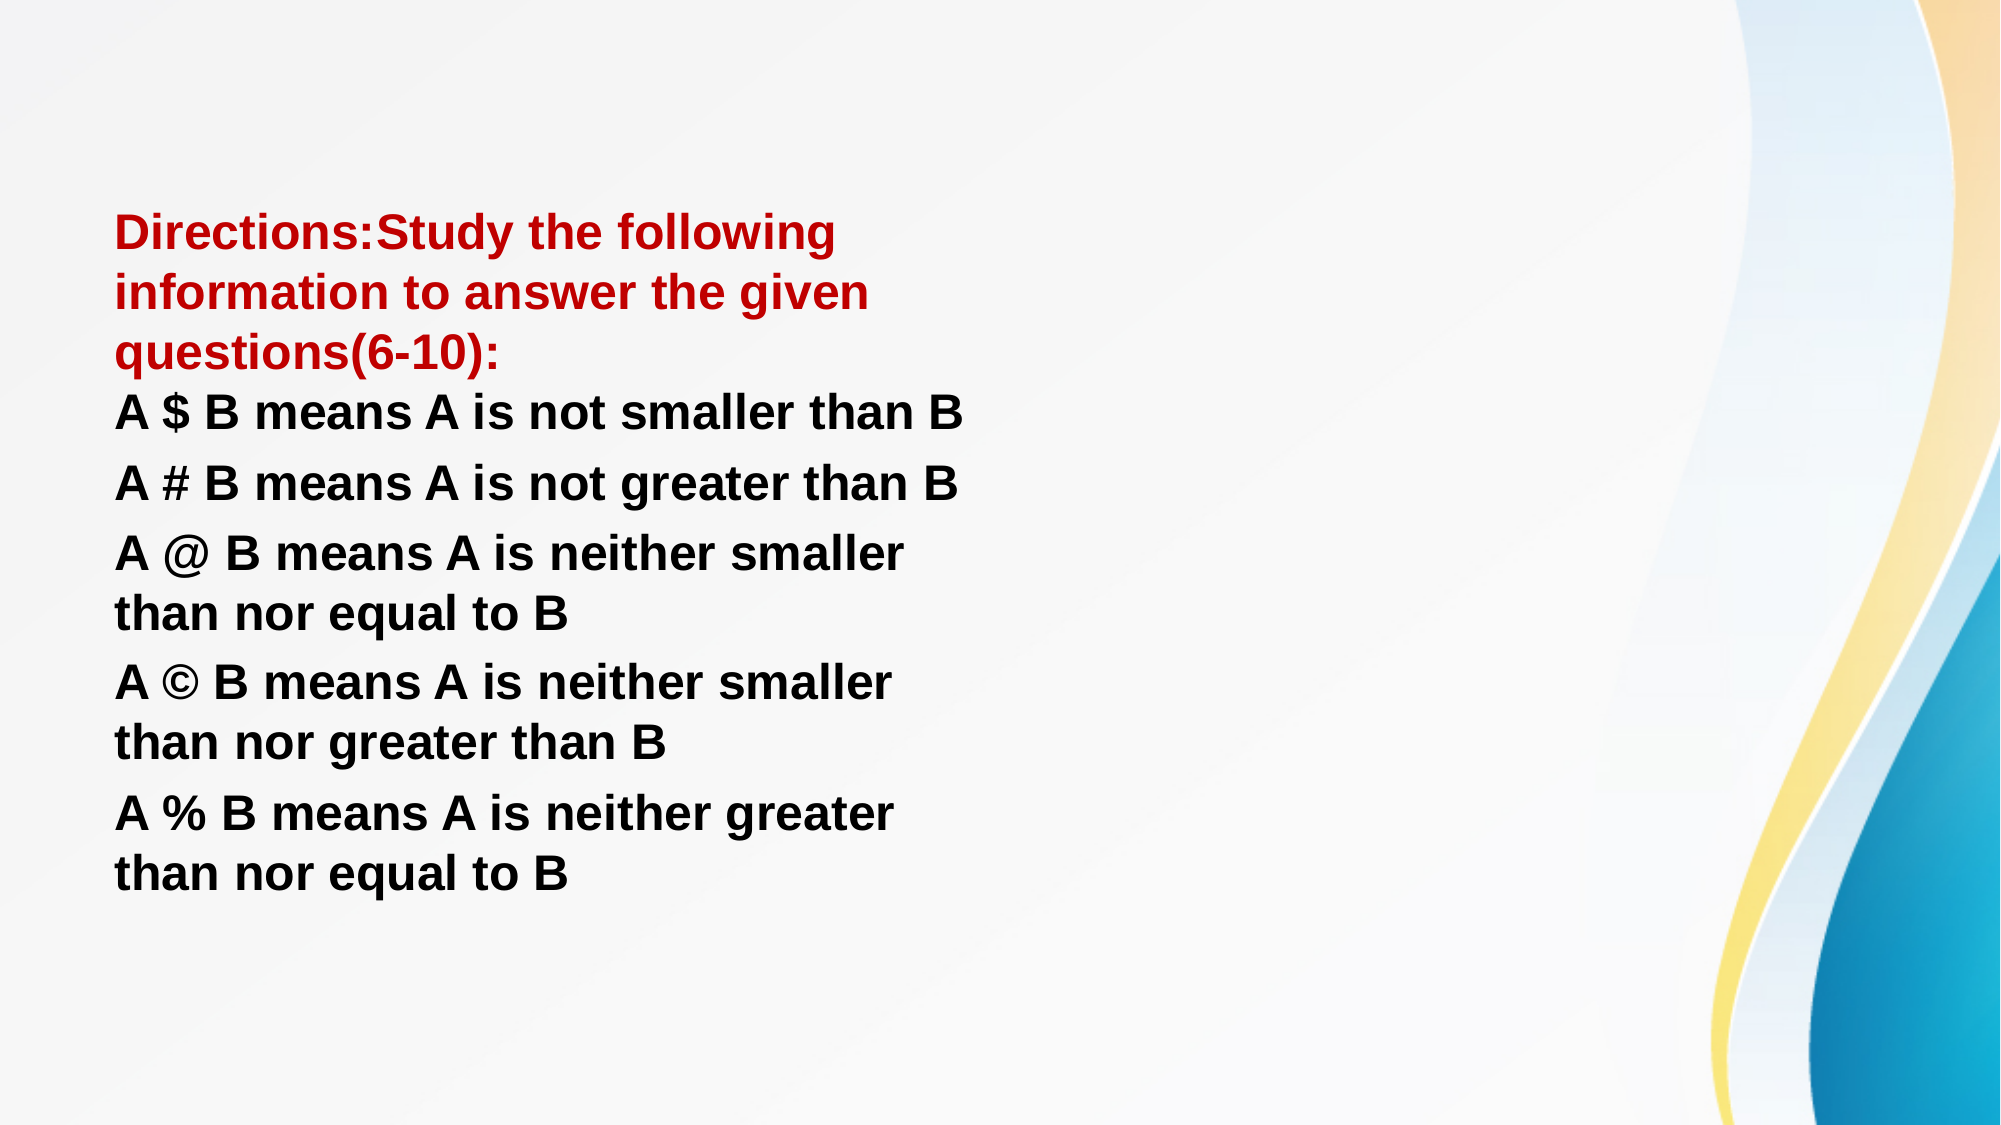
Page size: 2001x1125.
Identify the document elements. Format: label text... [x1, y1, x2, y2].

picture [0, 0, 2001, 1125]
list Directions:Study the following information to answer the given questions(6-10): A $ B means A is not smaller than B A # B means A is not greater than B A @ B means A is neither smaller than nor equal to B A © B means A is neither smaller than nor greater than B A % B means A is neither greater than nor equal to B [99, 192, 984, 1006]
